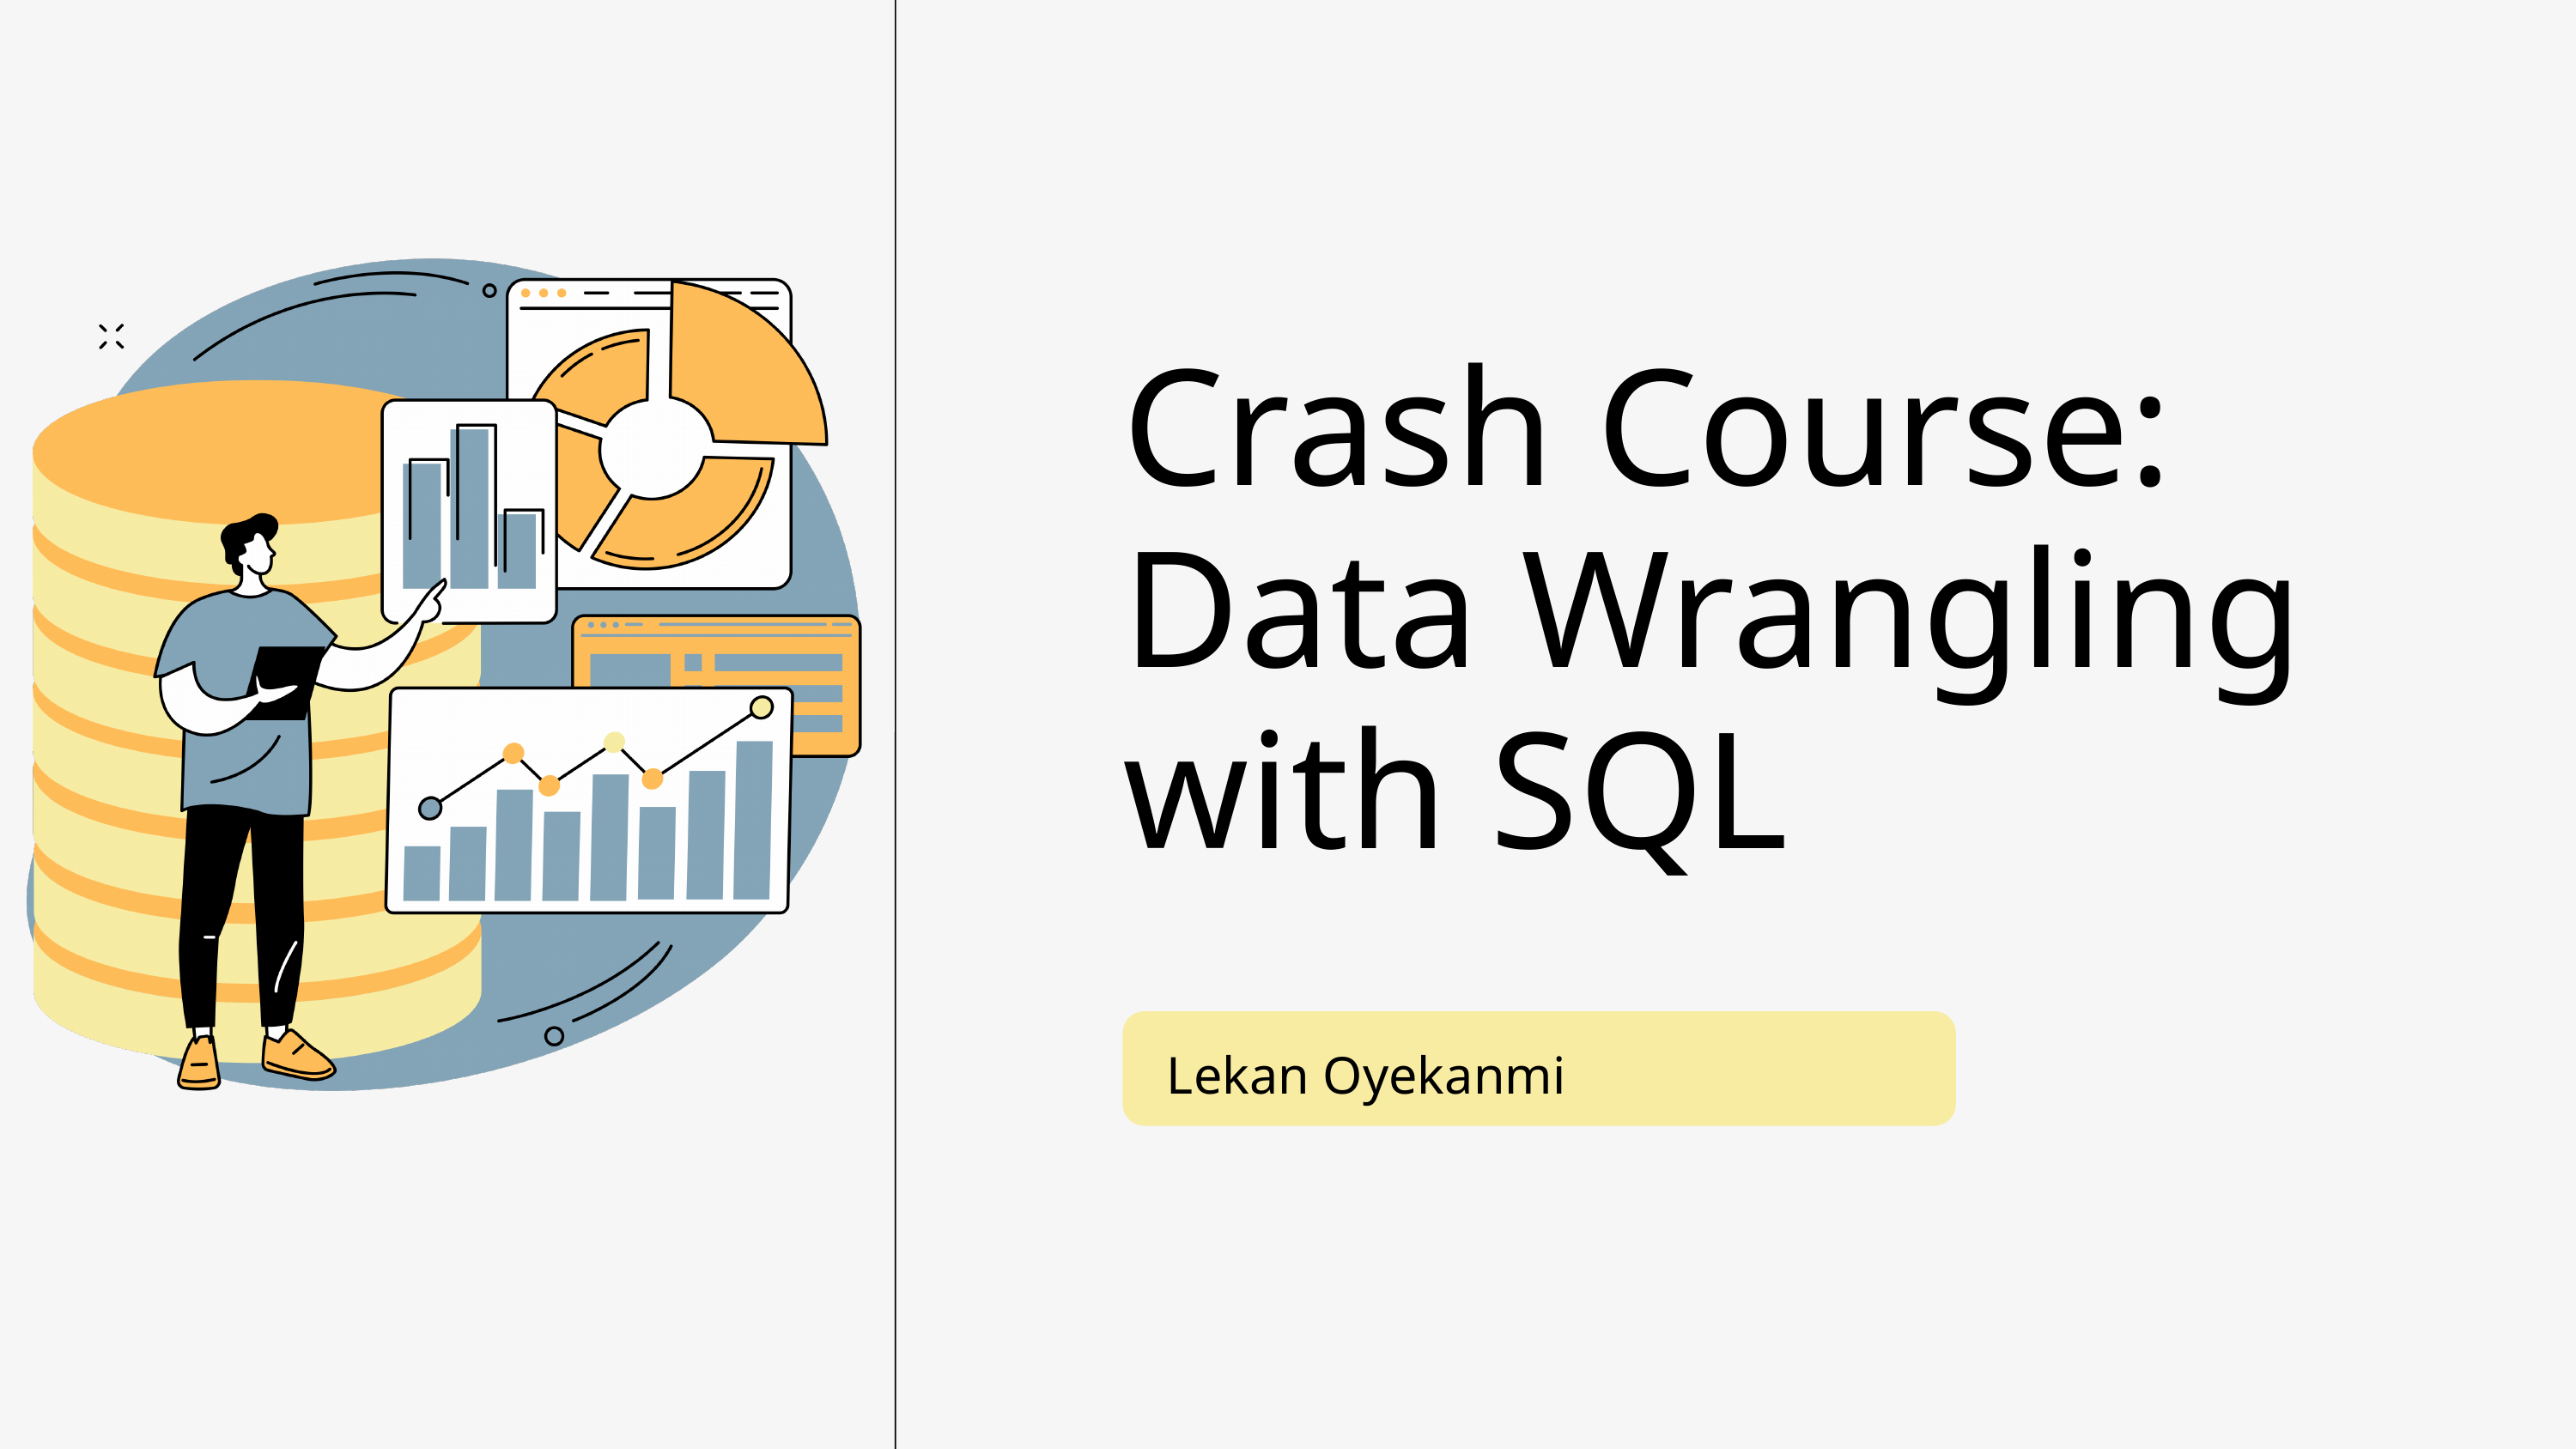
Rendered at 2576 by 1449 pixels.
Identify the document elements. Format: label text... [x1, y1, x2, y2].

text_box Crash Course: Data Wrangling with SQL [1122, 335, 2390, 882]
picture [6, 247, 896, 1126]
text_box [1122, 1010, 1957, 1126]
